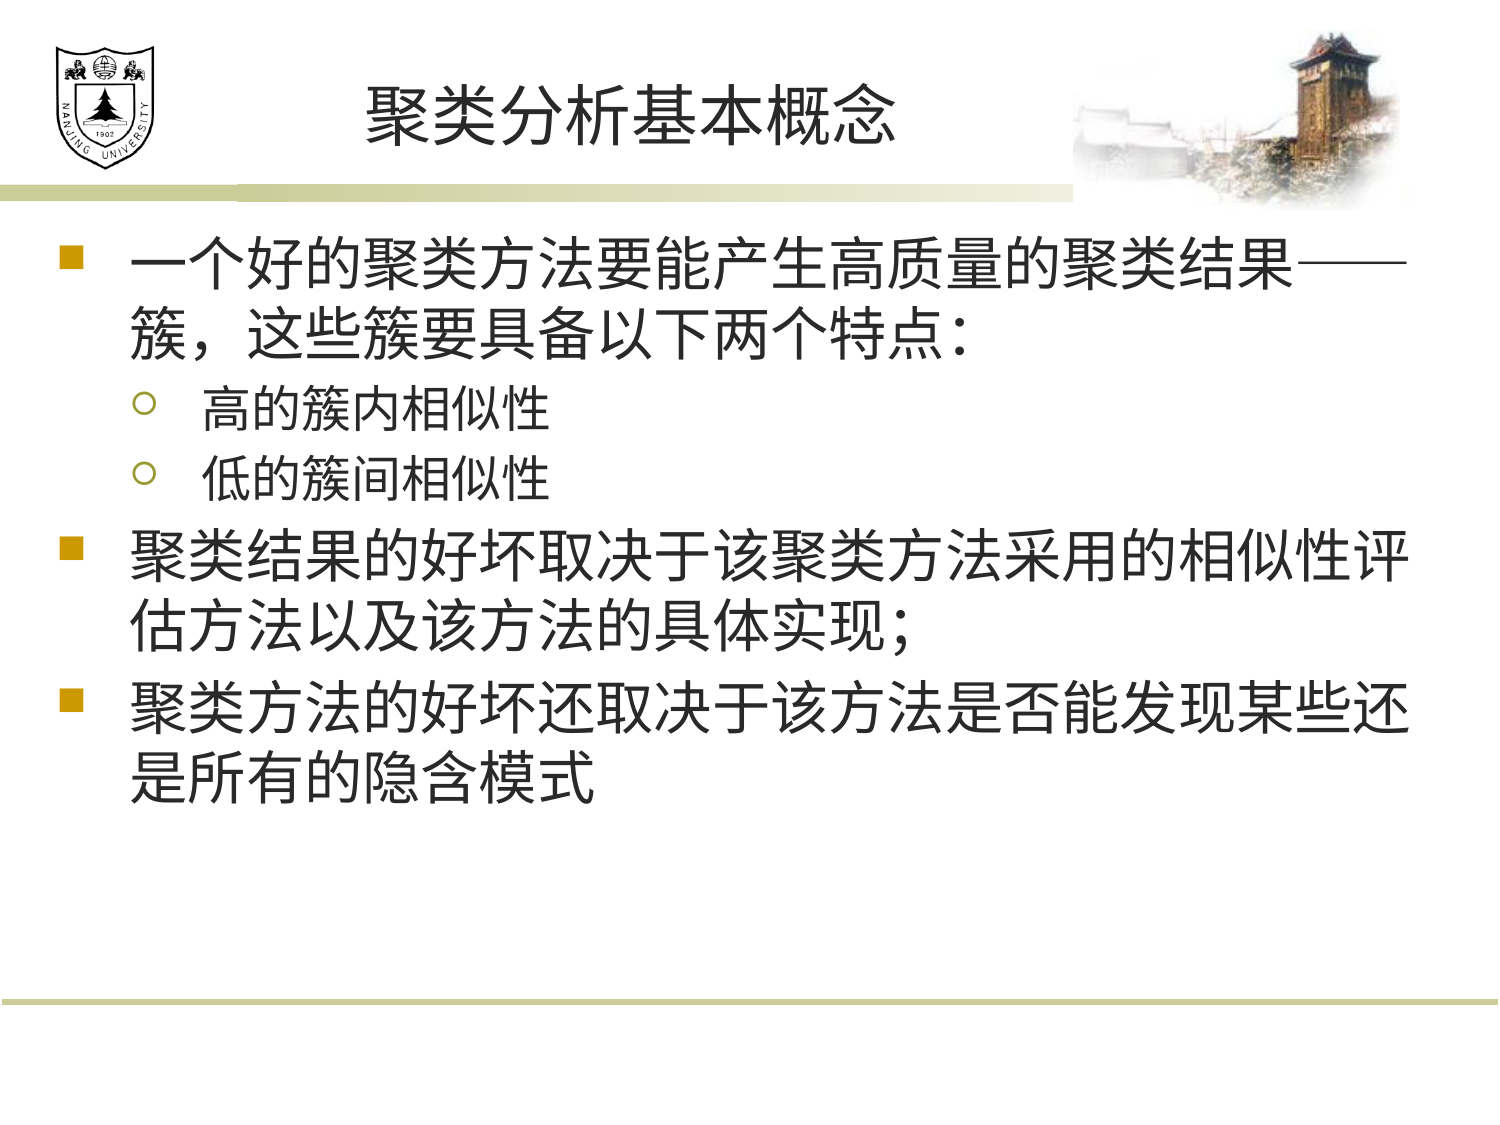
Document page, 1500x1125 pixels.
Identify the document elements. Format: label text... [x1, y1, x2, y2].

picture [1073, 30, 1400, 211]
list 一个好的聚类方法要能产生高质量的聚类结果——簇，这些簇要具备以下两个特点： 高的簇内相似性 低的簇间相似性 聚类结果的好坏取决于该聚类方法采用的相似性评估方法以及该方法的具体实现； 聚类方法的好坏还取决于该方法是否能发现某些还是所有的隐含模式 [41, 220, 1447, 988]
title 聚类分析基本概念 [171, 66, 1093, 161]
picture [50, 42, 160, 173]
picture [2, 999, 1498, 1005]
